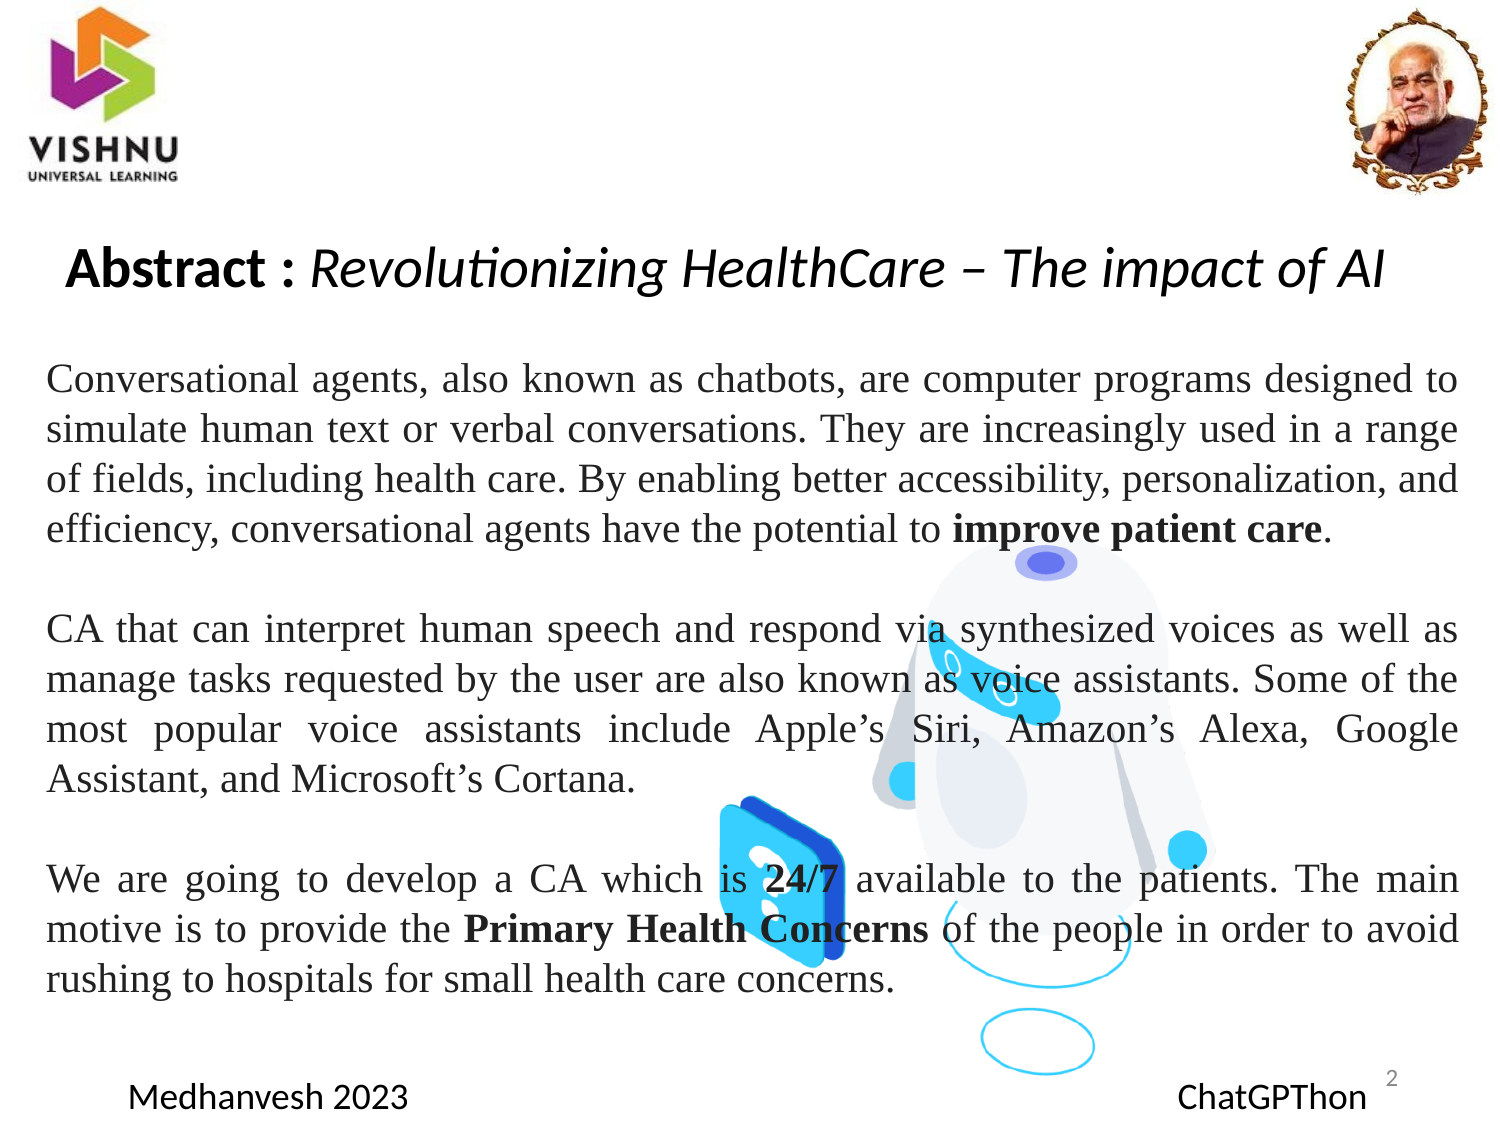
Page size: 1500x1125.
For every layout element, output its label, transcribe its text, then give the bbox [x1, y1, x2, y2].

title Abstract : Revolutionizing HealthCare – The impact of AI [62, 168, 1451, 342]
picture [587, 425, 1338, 1125]
text_box Medhanvesh 2023 ChatGPThon [112, 1064, 582, 1125]
picture [18, 0, 178, 182]
text_box Medhanvesh 2023 ChatGPThon [1341, 1064, 1396, 1125]
text_box Conversational agents, also known as chatbots, are computer programs designed to simulate human text or verbal conversations. They are increasingly used in a range of fields, including health care. By enabling better accessibility, personalization, and efficiency, conversational agents have the potential to improve patient care. CA that can interpret human speech and respond via synthesized voices as well as manage tasks requested by the user are also known as voice assistants. Some of the most popular voice assistants include Apple’s Siri, Amazon’s Alexa, Google Assistant, and Microsoft’s Cortana. We are going to develop a CA which is 24/7 available to the patients. The main motive is to provide the Primary Health Concerns of the people in order to avoid rushing to hospitals for small health care concerns. [31, 342, 1475, 1009]
slide_number ‹#› [1379, 1060, 1418, 1125]
picture [1337, 0, 1500, 201]
